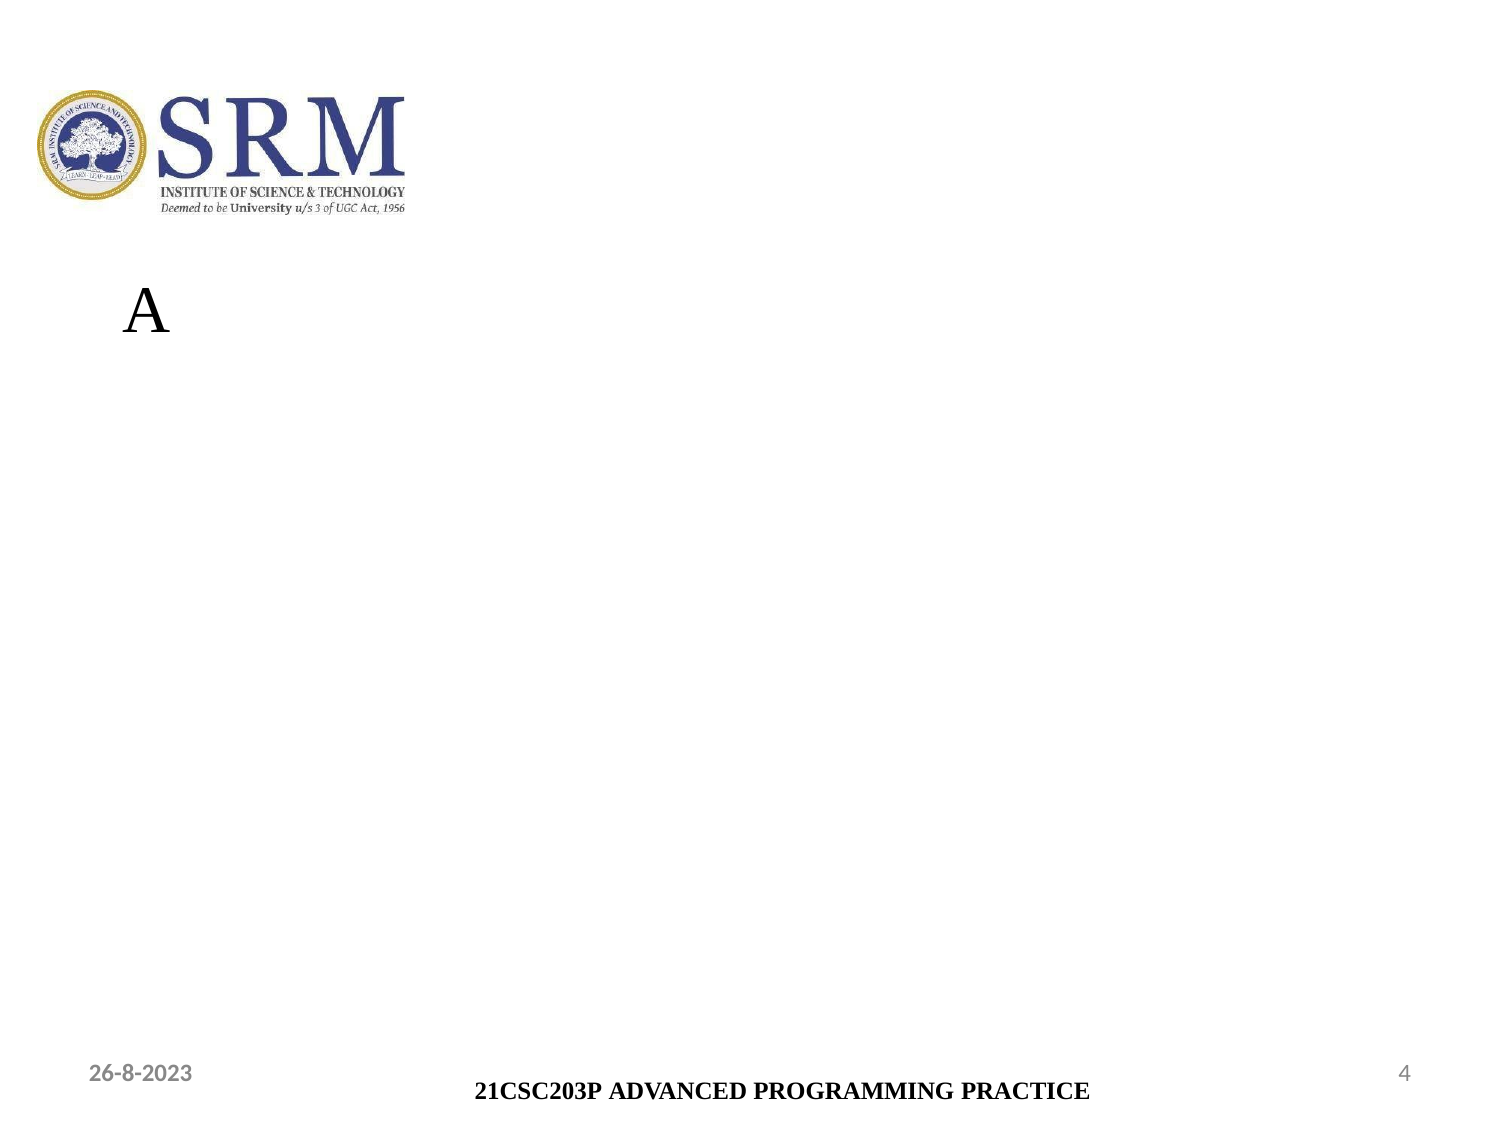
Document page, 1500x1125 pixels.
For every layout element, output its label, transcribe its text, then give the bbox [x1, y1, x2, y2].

footer 21CSC203P ADVANCED PROGRAMMING PRACTICE [472, 1074, 1099, 1125]
slide_number 2 [1391, 1060, 1418, 1125]
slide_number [86, 1060, 195, 1125]
picture [37, 90, 405, 215]
text_box A [120, 263, 173, 346]
